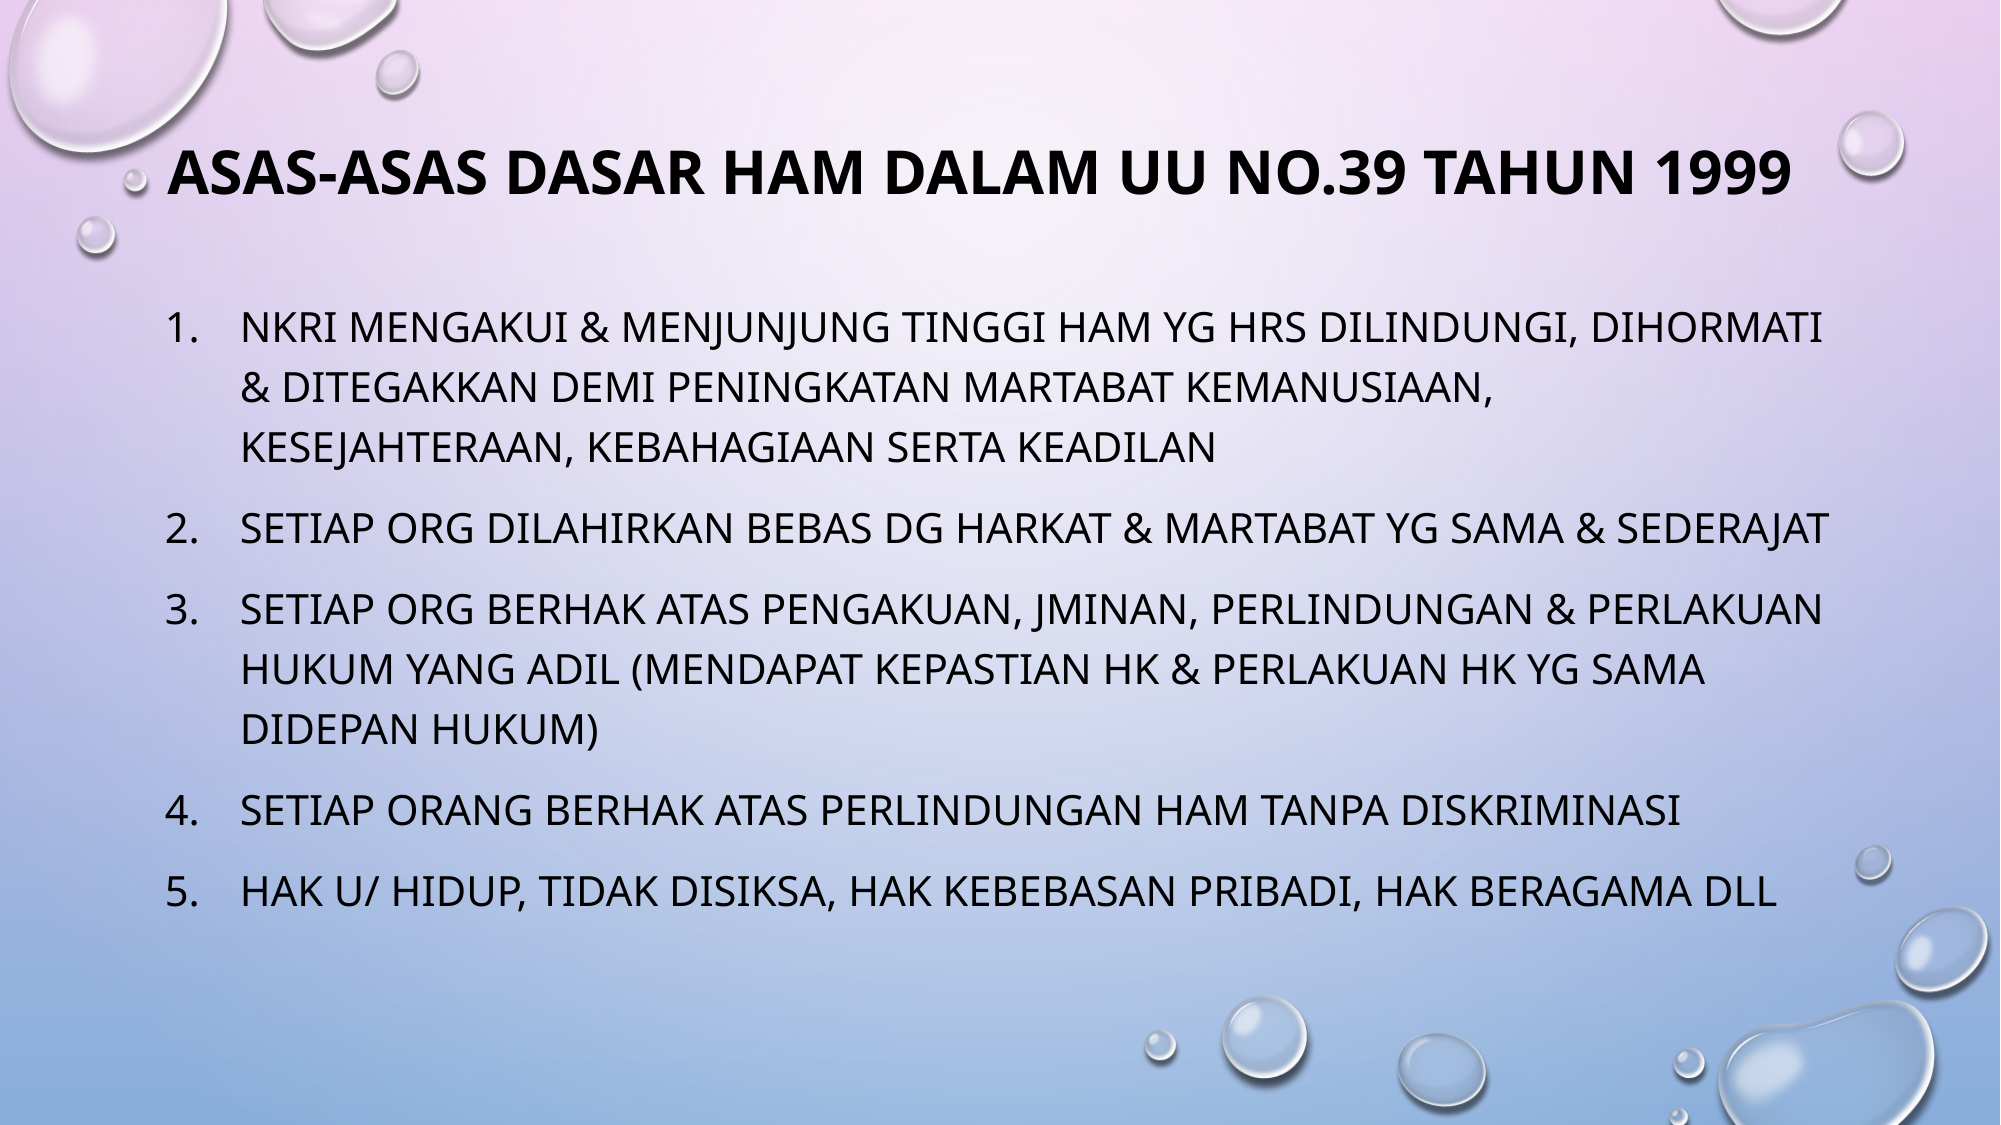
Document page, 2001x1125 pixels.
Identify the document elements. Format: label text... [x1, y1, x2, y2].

list Nkri mengakui & menjunjung tinggi ham yg hrs dilindungi, dihormati & ditegakkan demi peningkatan martabat kemanusiaan, kesejahteraan, kebahagiaan serta keadilan Setiap org dilahirkan bebas dg harkat & martabat yg sama & sederajat Setiap org berhak atas pengakuan, jminan, perlindungan & perlakuan hukum yang adil (mendapat kepastian hk & perlakuan hk yg sama didepan hukum) Setiap orang berhak atas perlindungan ham tanpa diskriminasi Hak u/ hidup, tidak disiksa, hak kebebasan pribadi, hak beragama dll [149, 283, 1850, 950]
title Asas-asas dasar ham dalam uu no.39 tahun 1999 [149, 101, 1811, 249]
picture [0, 0, 2000, 1125]
